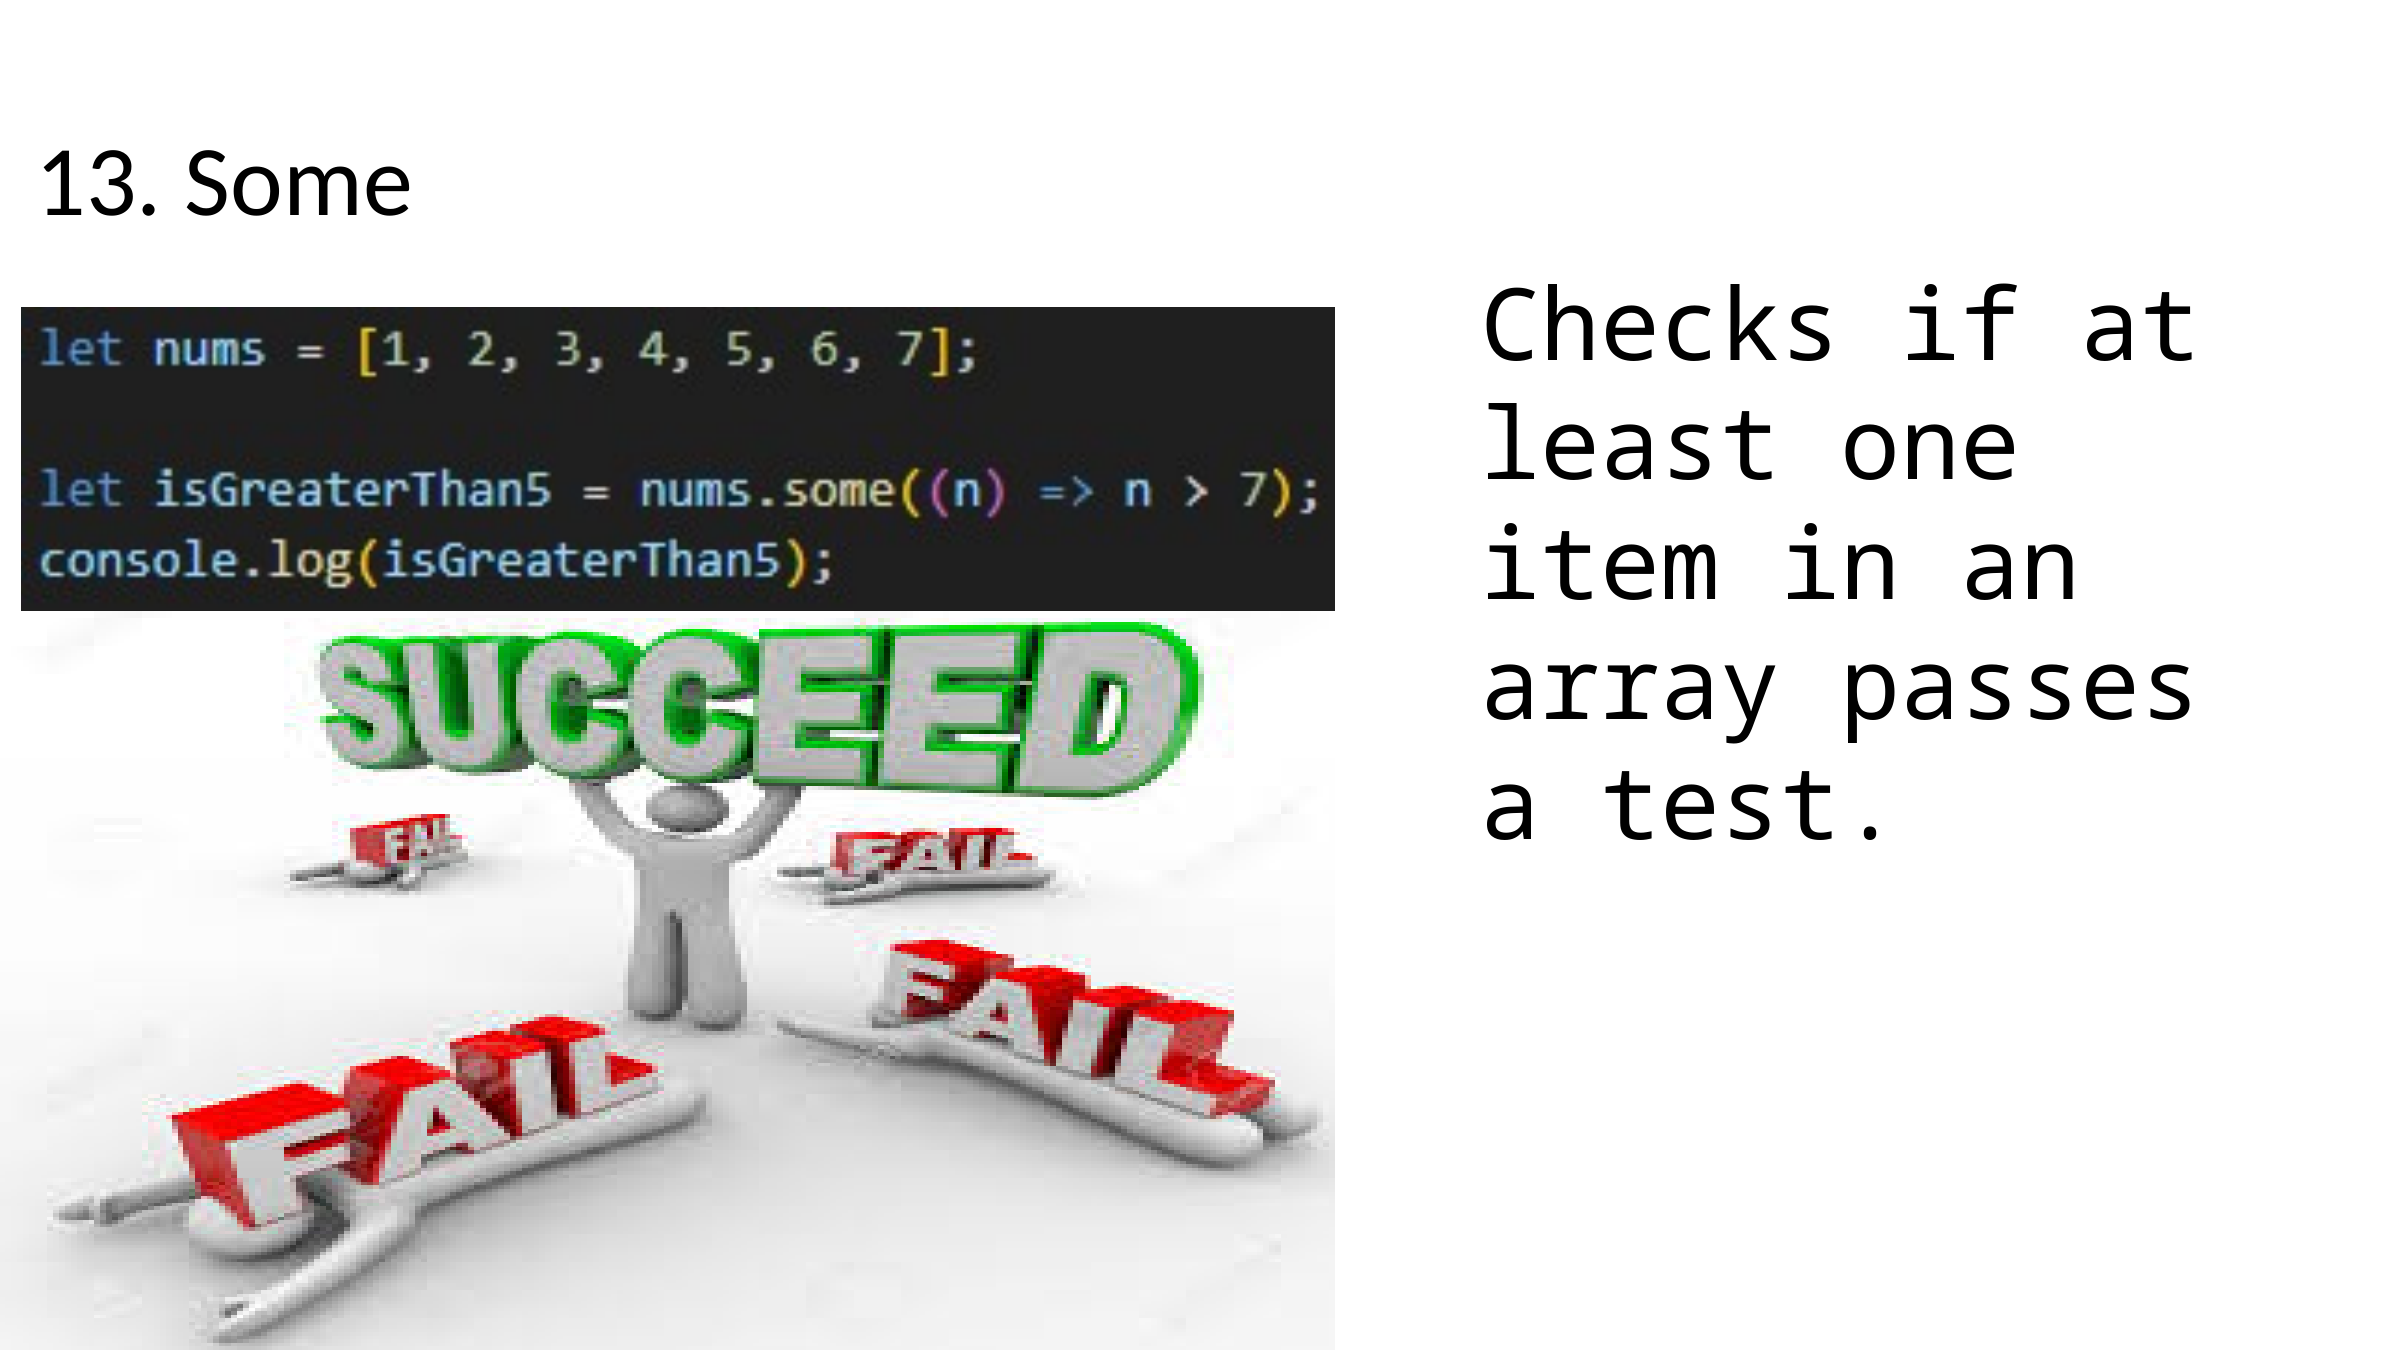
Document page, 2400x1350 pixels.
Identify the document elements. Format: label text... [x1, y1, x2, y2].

picture [0, 307, 1335, 1350]
text_box Checks if at least one item in an array passes a test. [1465, 252, 2324, 987]
text_box 13. Some [20, 107, 1024, 307]
